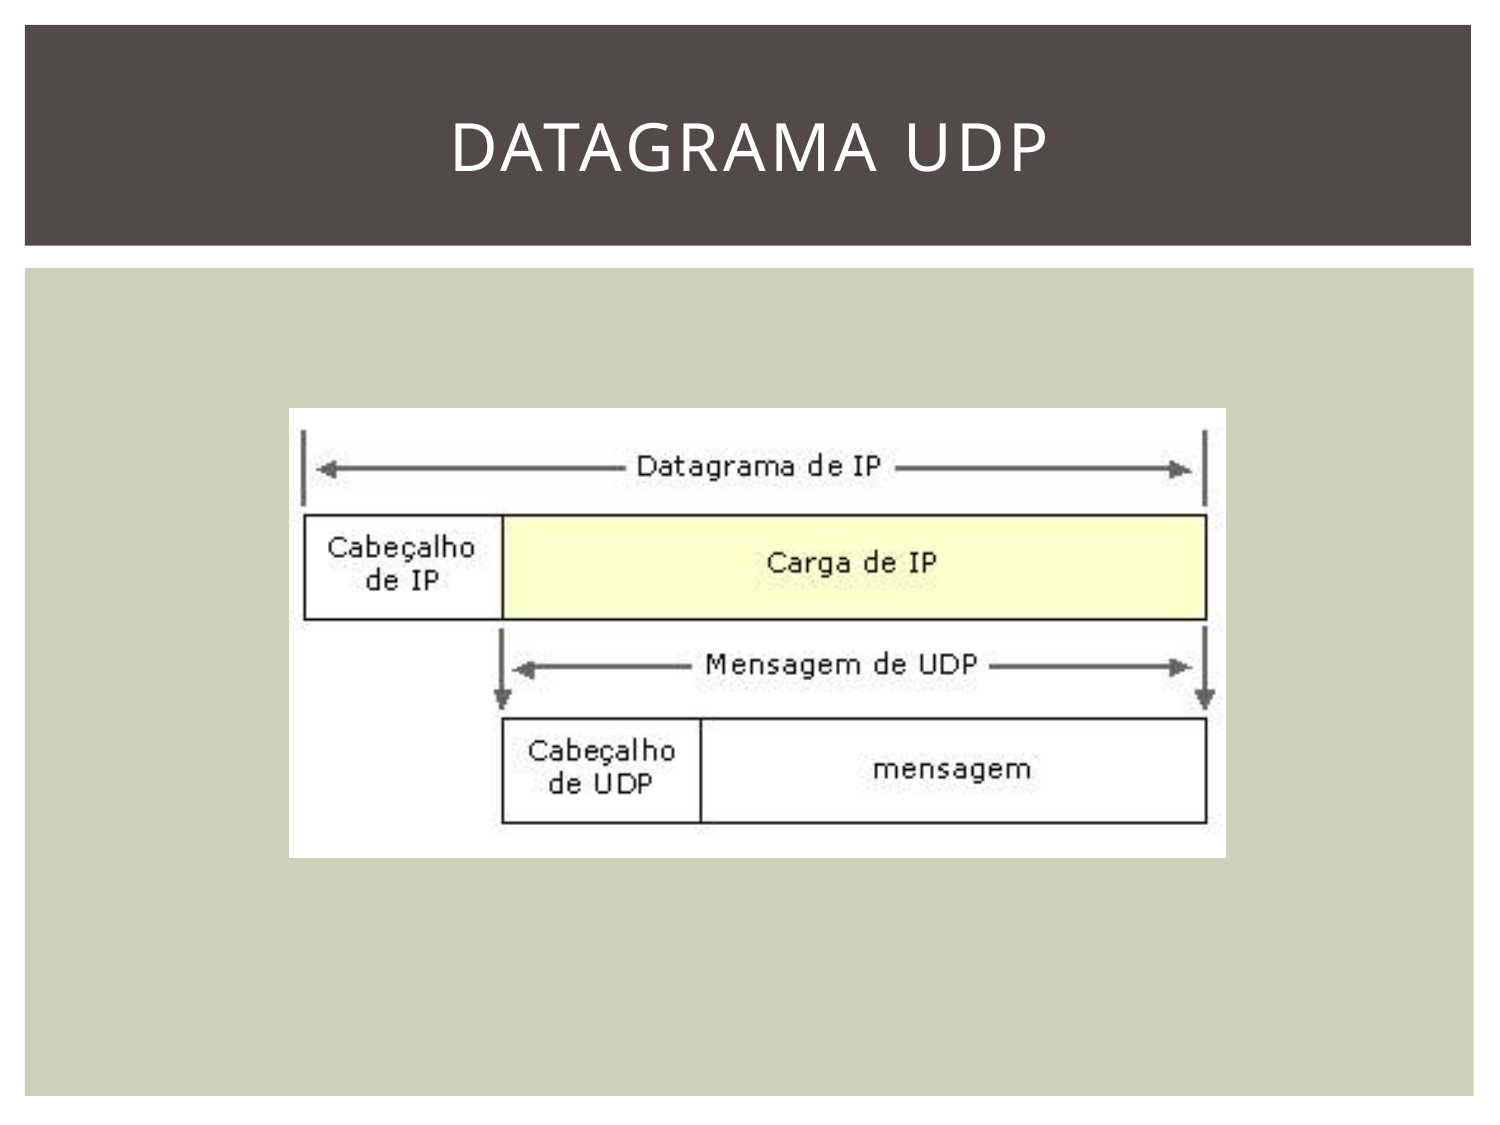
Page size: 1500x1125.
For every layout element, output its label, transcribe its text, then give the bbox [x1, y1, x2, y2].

title DATAGRAMA UDP [62, 58, 1438, 232]
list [288, 408, 1226, 859]
